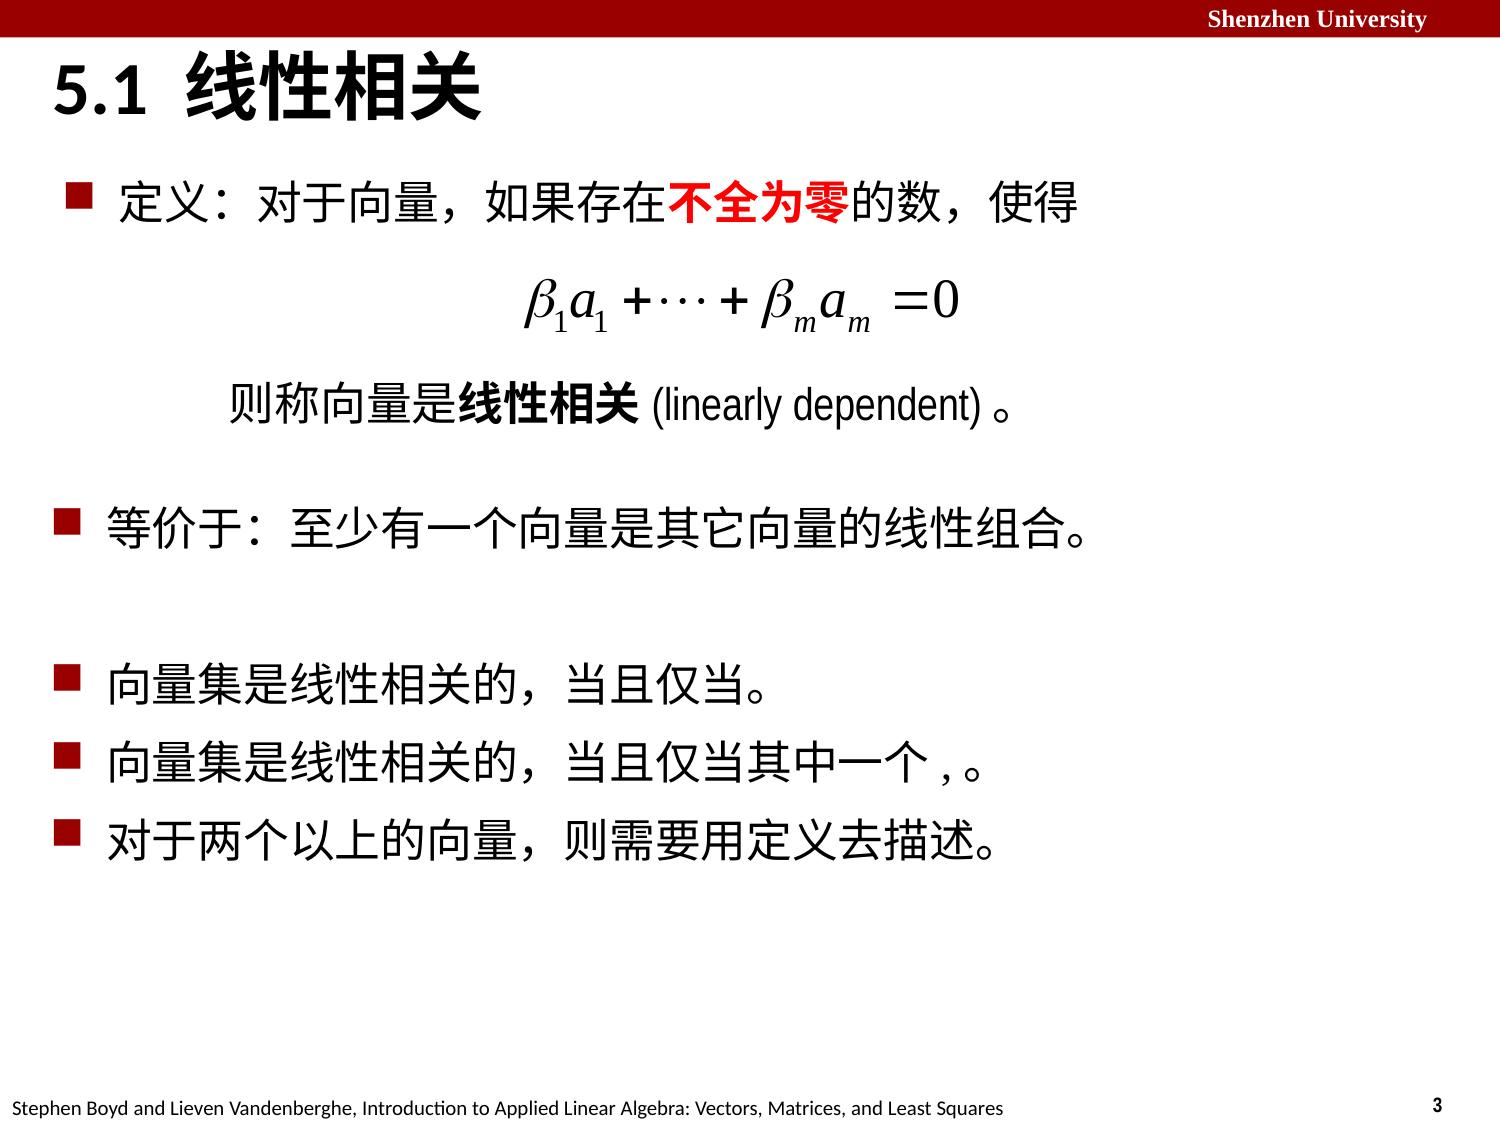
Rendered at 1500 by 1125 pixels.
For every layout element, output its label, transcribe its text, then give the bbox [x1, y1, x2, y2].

text_box 5.1 线性相关 [37, 37, 1482, 131]
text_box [513, 261, 969, 346]
